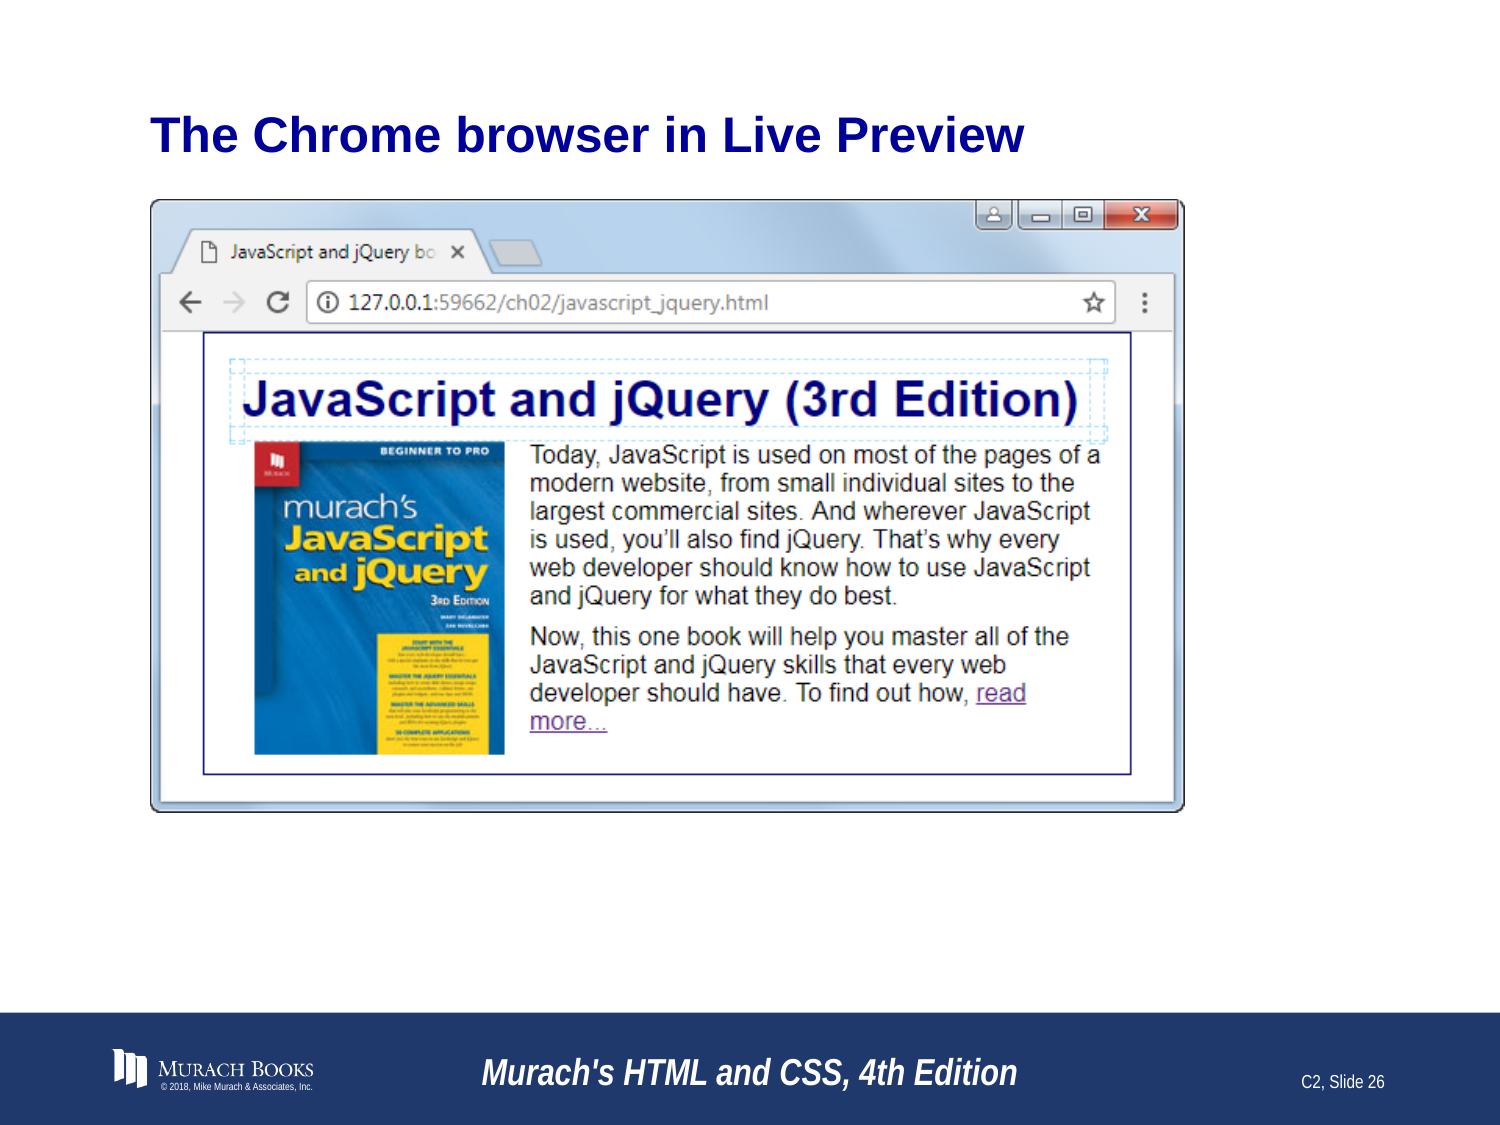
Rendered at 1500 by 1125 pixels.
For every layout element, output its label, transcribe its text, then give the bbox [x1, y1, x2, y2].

slide_number Murach's HTML and CSS, 4th Edition [463, 1025, 1050, 1100]
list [149, 199, 1185, 813]
slide_number C2, Slide 26 [1087, 1025, 1400, 1100]
footer © 2018, Mike Murach & Associates, Inc. [12, 1025, 463, 1100]
title The Chrome browser in Live Preview [150, 102, 1350, 164]
